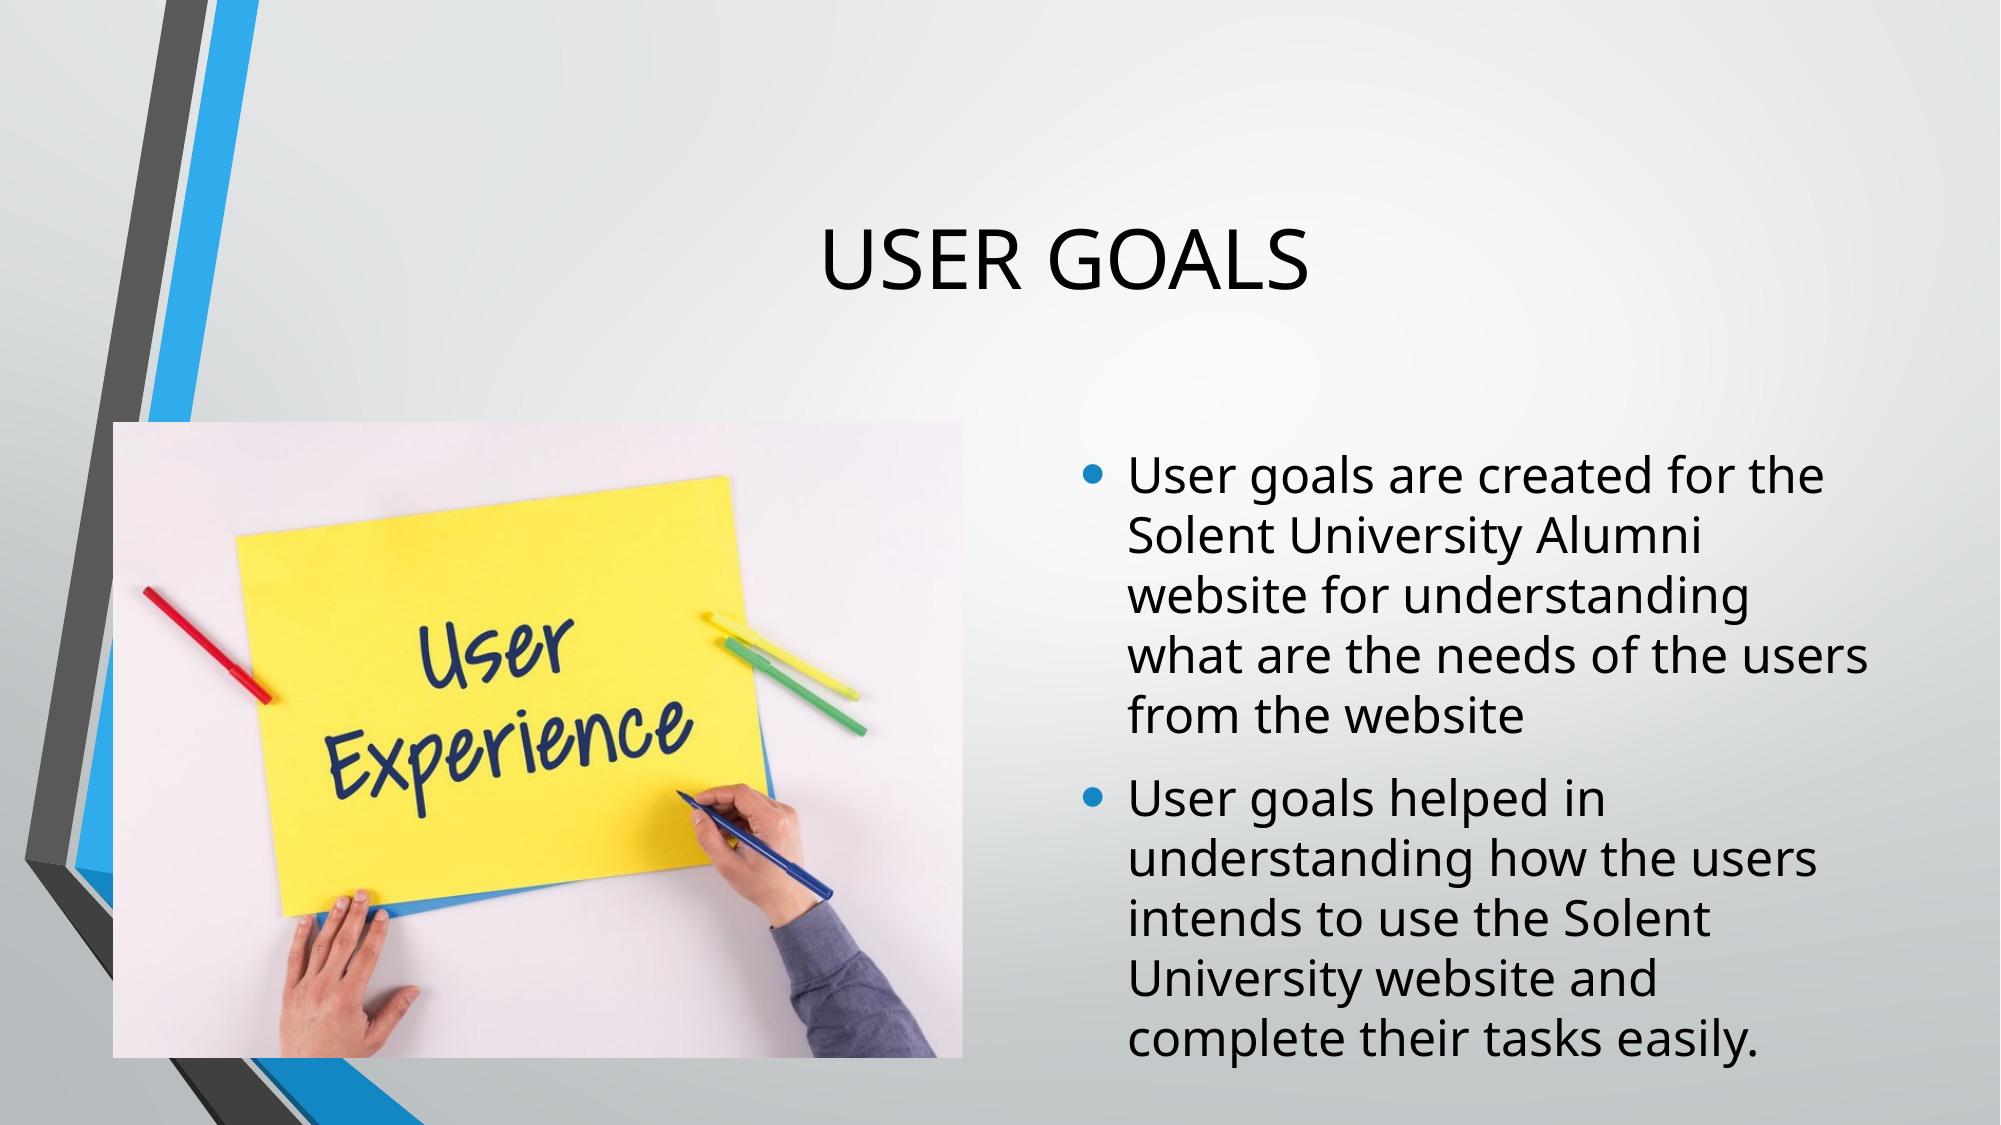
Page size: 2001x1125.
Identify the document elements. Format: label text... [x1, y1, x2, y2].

title USER GOALS [243, 112, 1887, 400]
list User goals are created for the Solent University Alumni website for understanding what are the needs of the users from the website User goals helped in understanding how the users intends to use the Solent University website and complete their tasks easily. [1065, 437, 1887, 1073]
picture [112, 422, 963, 1058]
